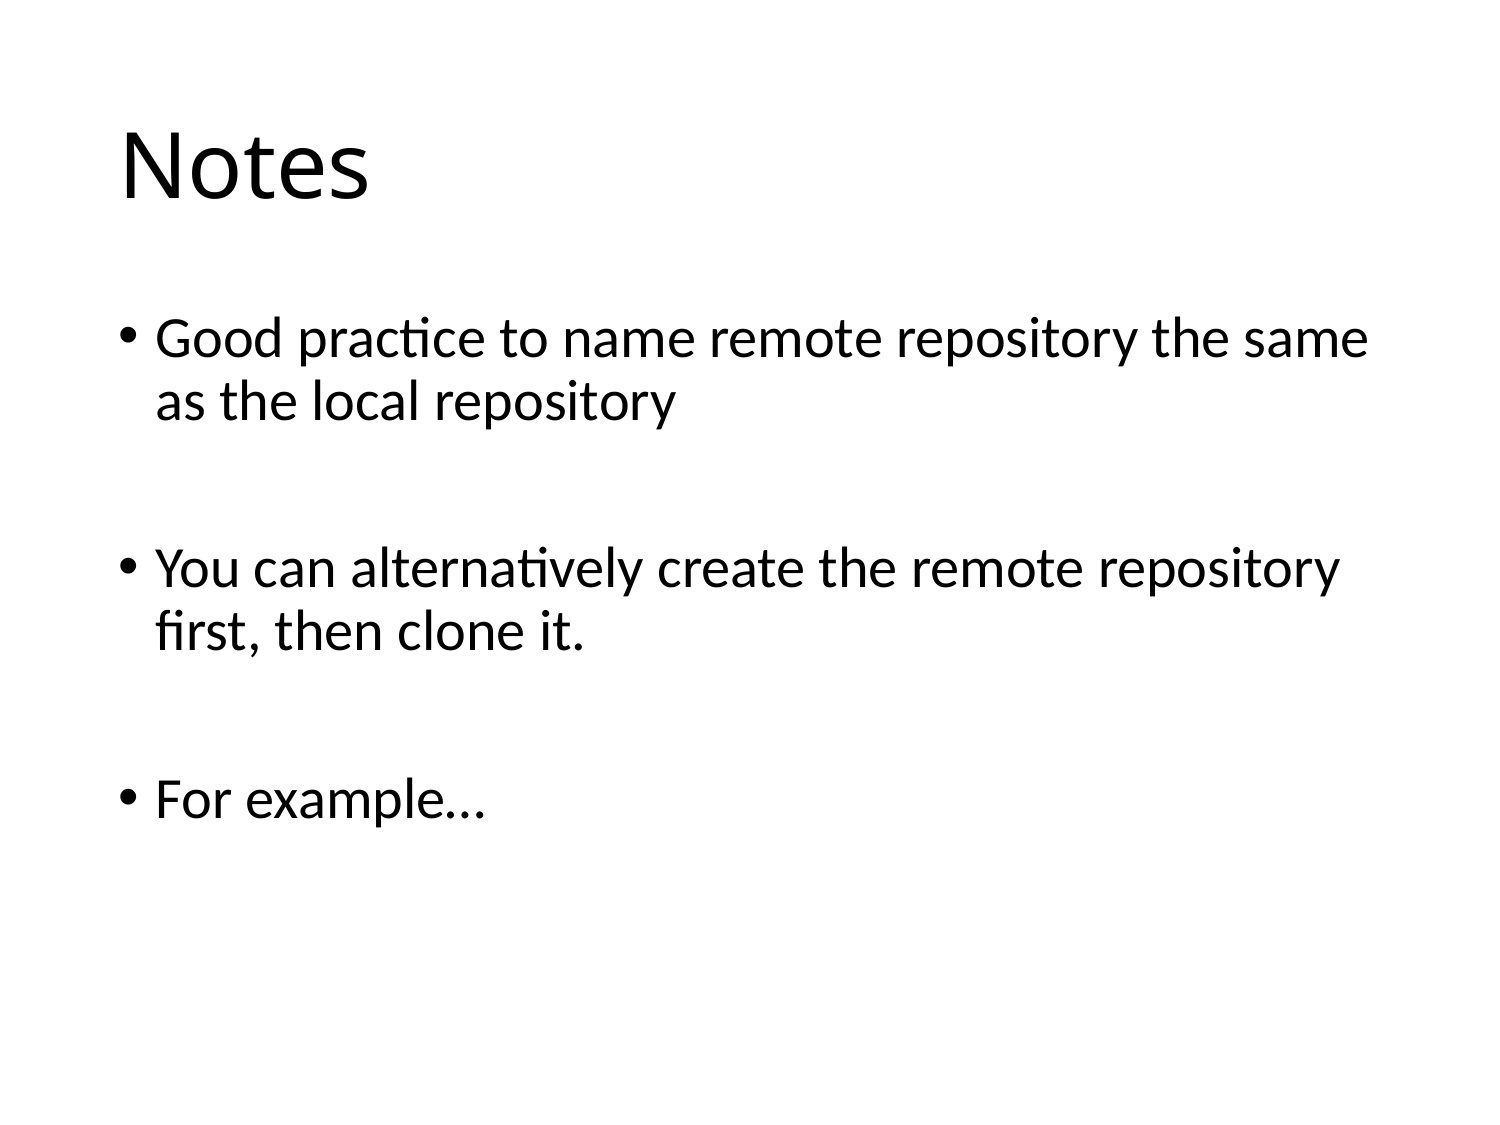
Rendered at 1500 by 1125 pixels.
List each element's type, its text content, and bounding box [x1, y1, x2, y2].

title Notes [103, 59, 1397, 278]
list Good practice to name remote repository the same as the local repository You can alternatively create the remote repository first, then clone it. For example… [103, 299, 1397, 1014]
